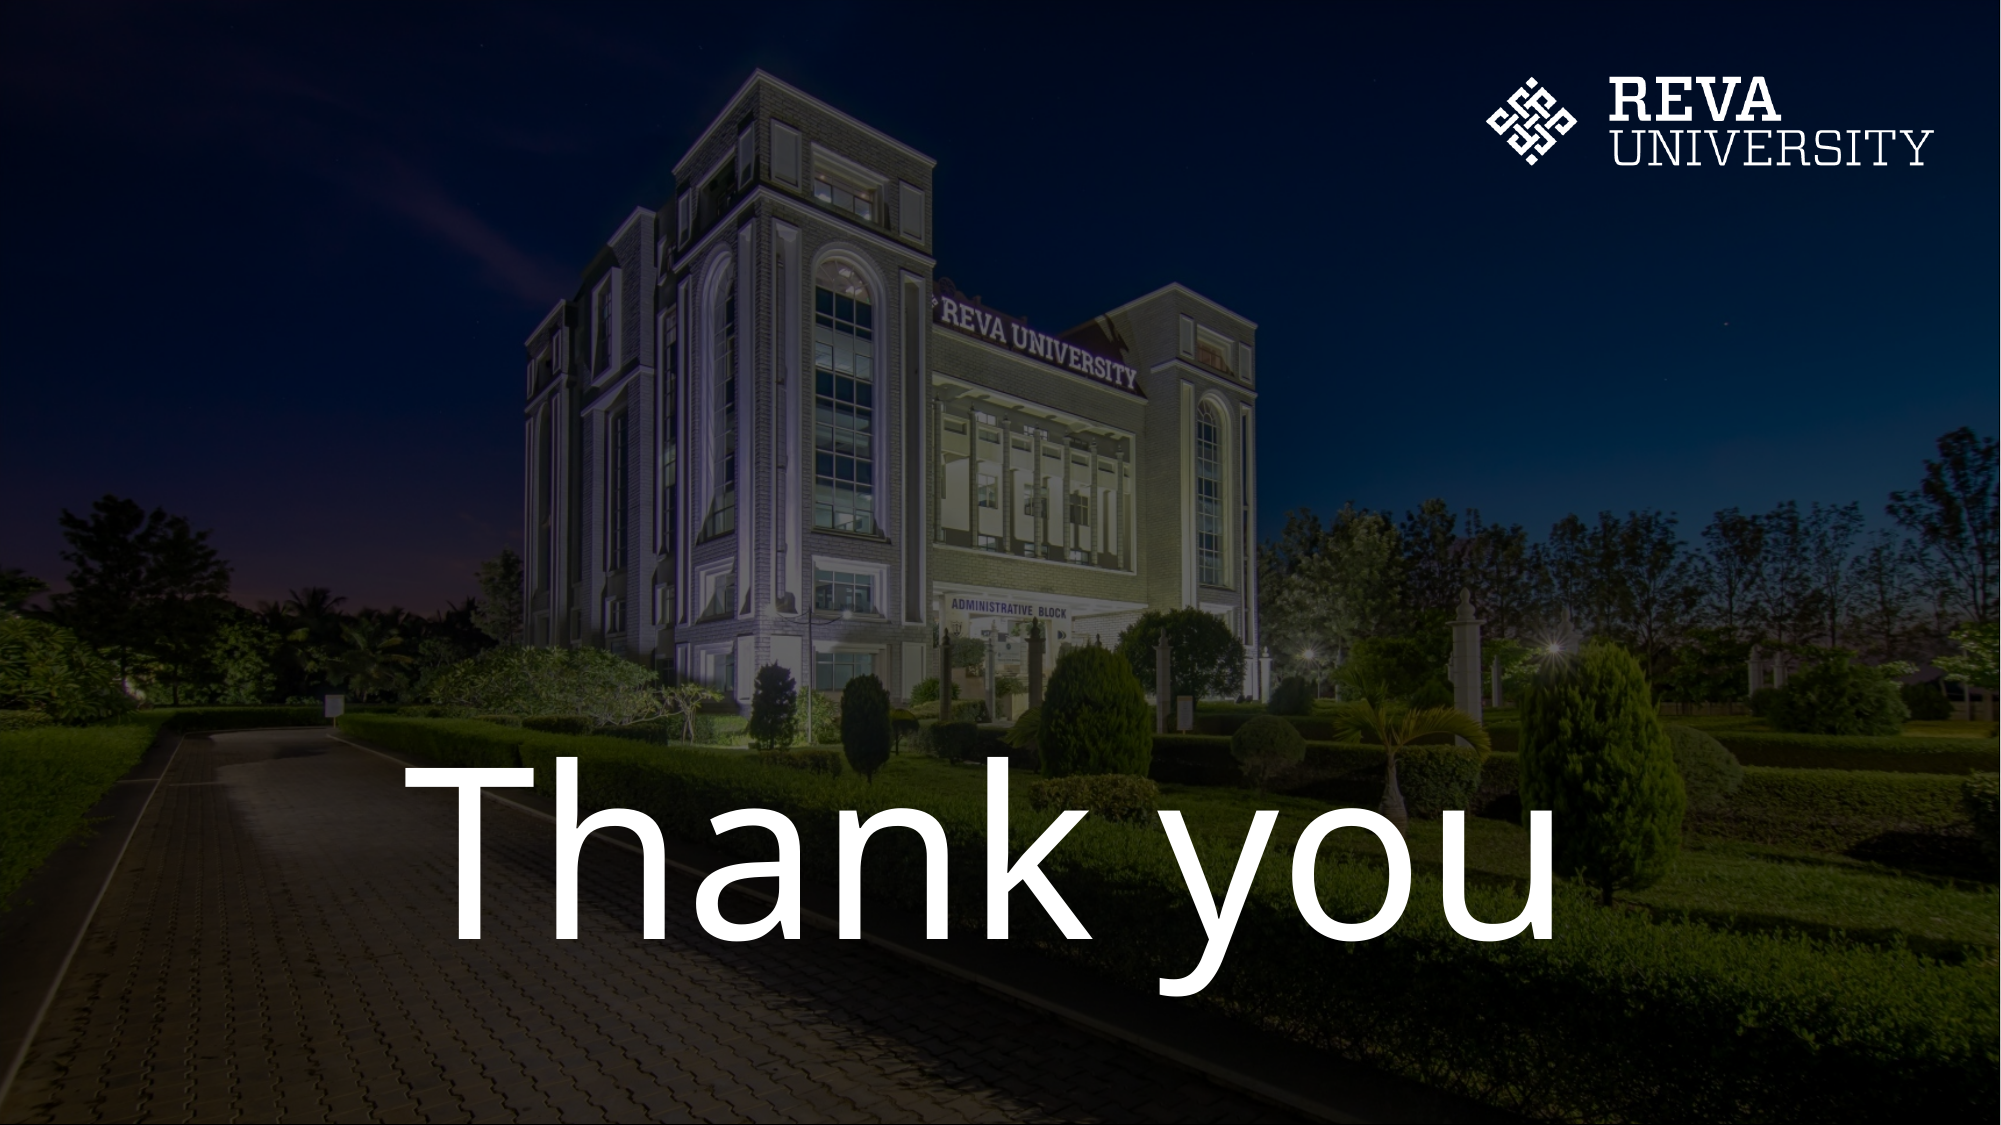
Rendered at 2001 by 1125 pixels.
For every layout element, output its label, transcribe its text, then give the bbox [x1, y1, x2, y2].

text_box Thank you [267, 692, 1709, 995]
picture [0, 0, 1999, 1124]
